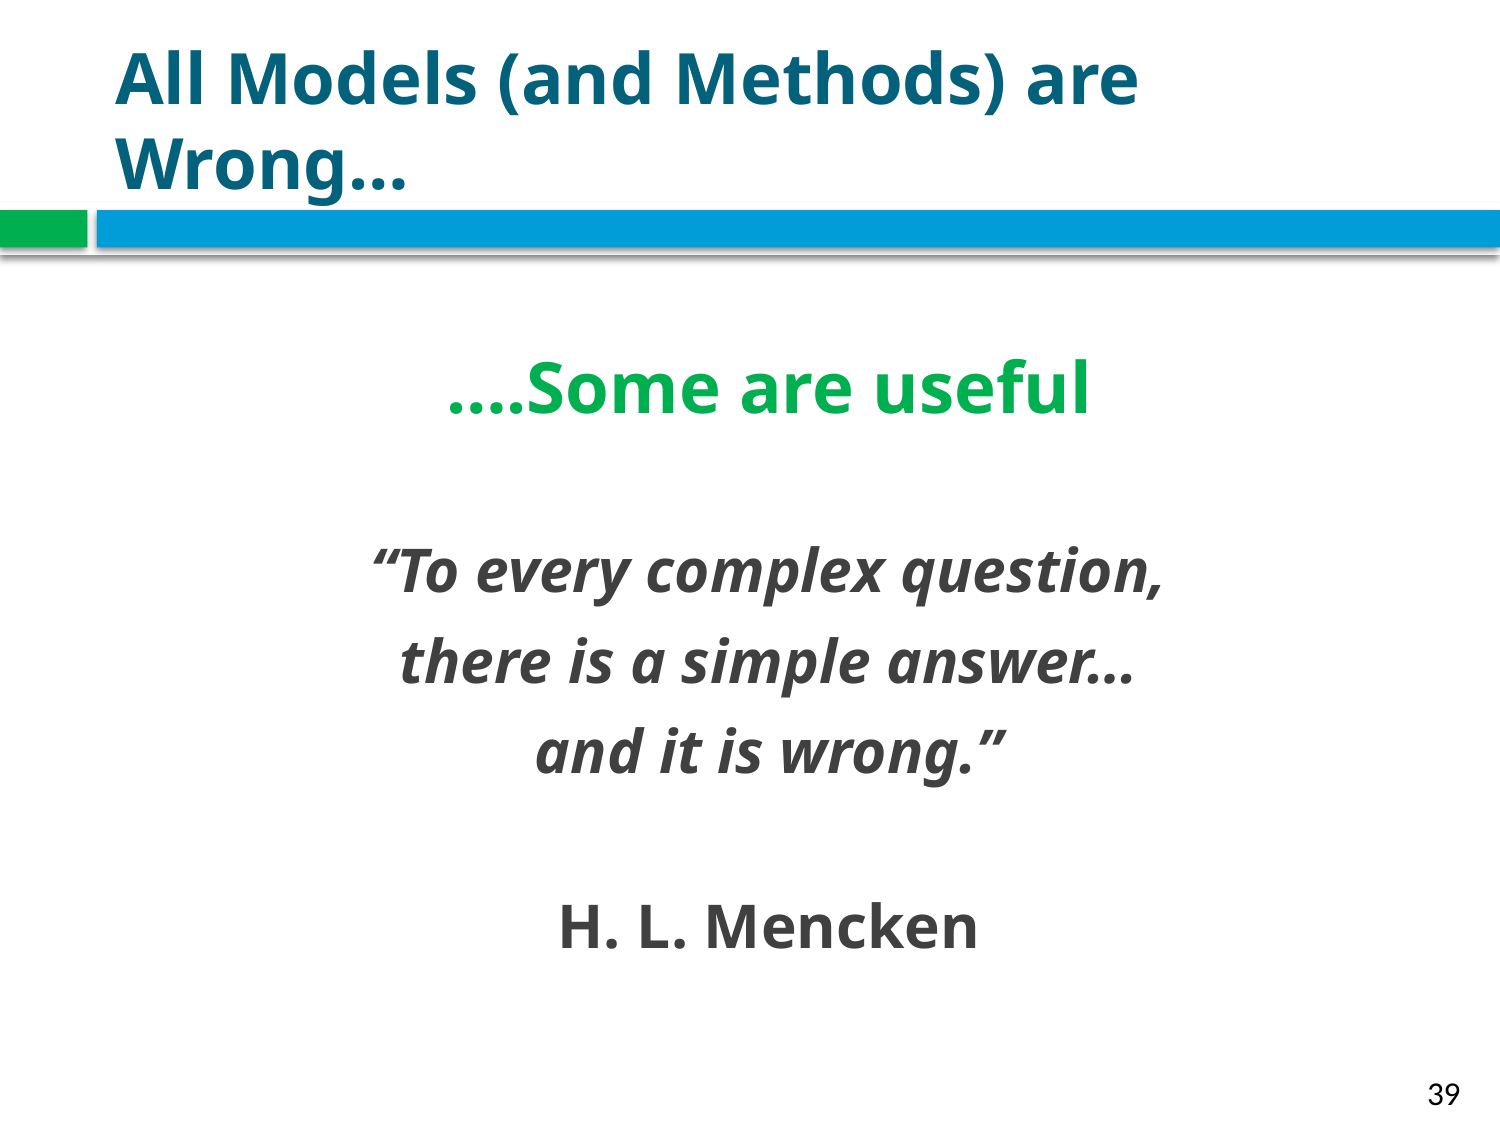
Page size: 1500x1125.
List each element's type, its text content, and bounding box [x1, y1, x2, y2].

title All Models (and Methods) are Wrong… [100, 37, 1438, 200]
list ….Some are useful “To every complex question, there is a simple answer… and it is wrong.” H. L. Mencken [100, 262, 1438, 1000]
text_box 39 [1412, 1065, 1488, 1125]
